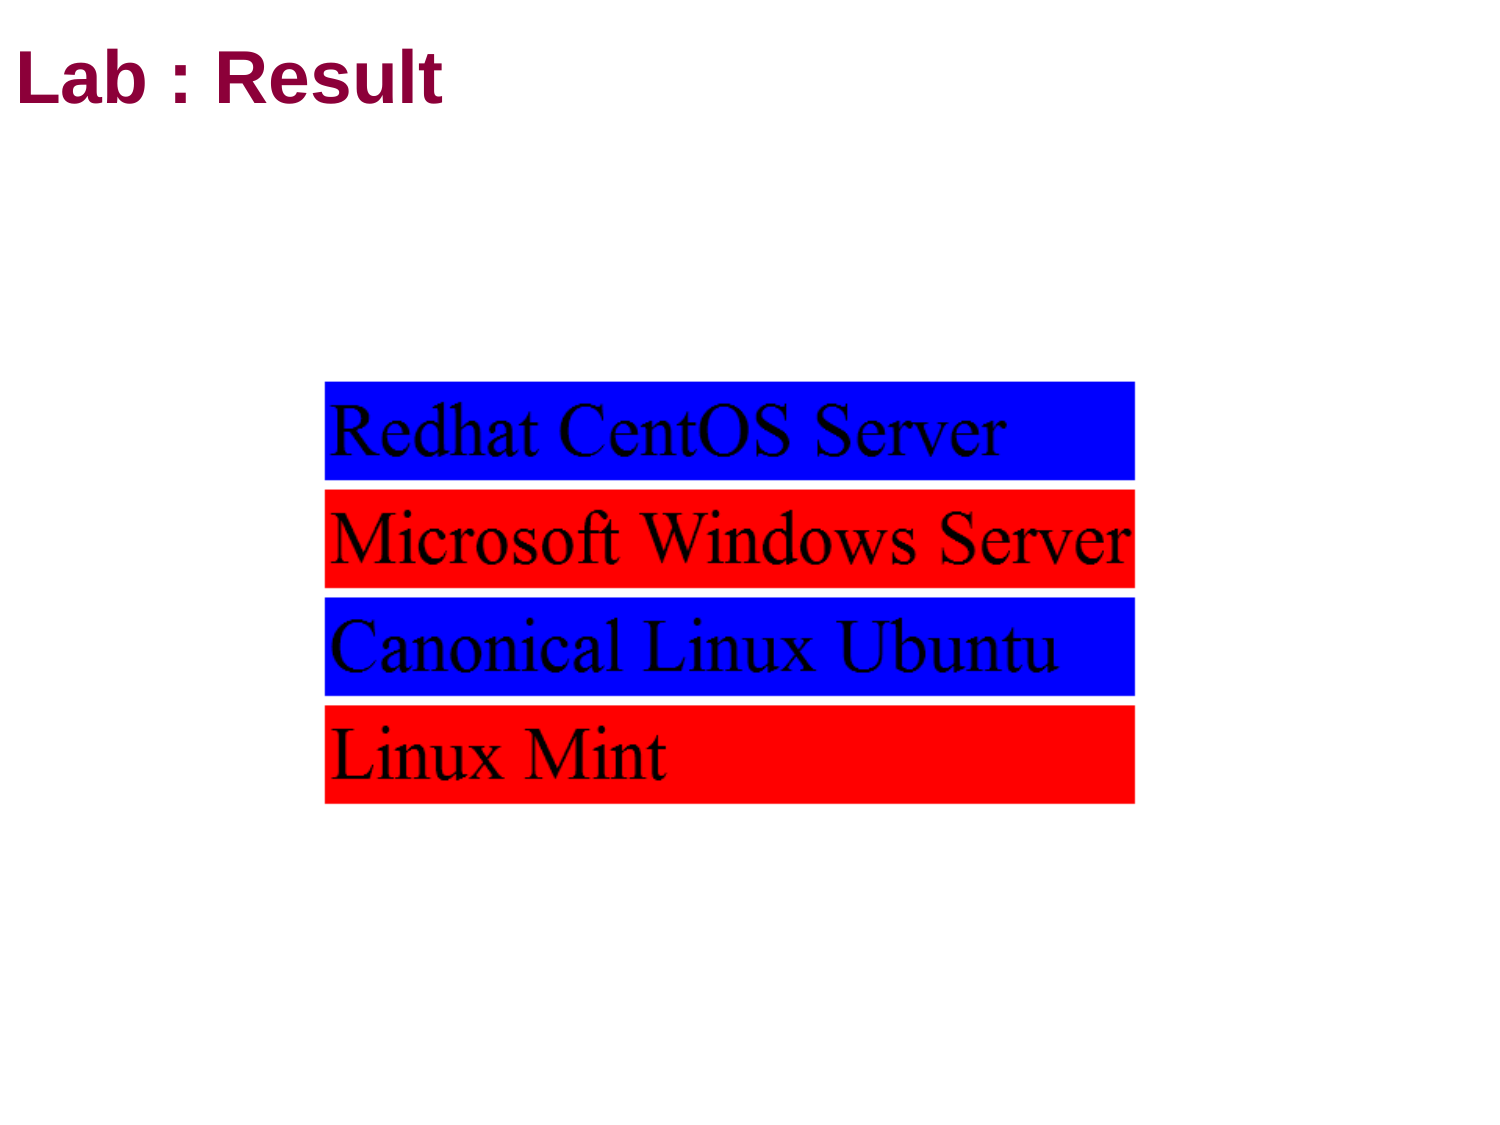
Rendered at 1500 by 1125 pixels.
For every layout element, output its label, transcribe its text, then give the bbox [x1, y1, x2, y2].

title Lab : Result [0, 0, 1476, 148]
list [297, 345, 1190, 863]
